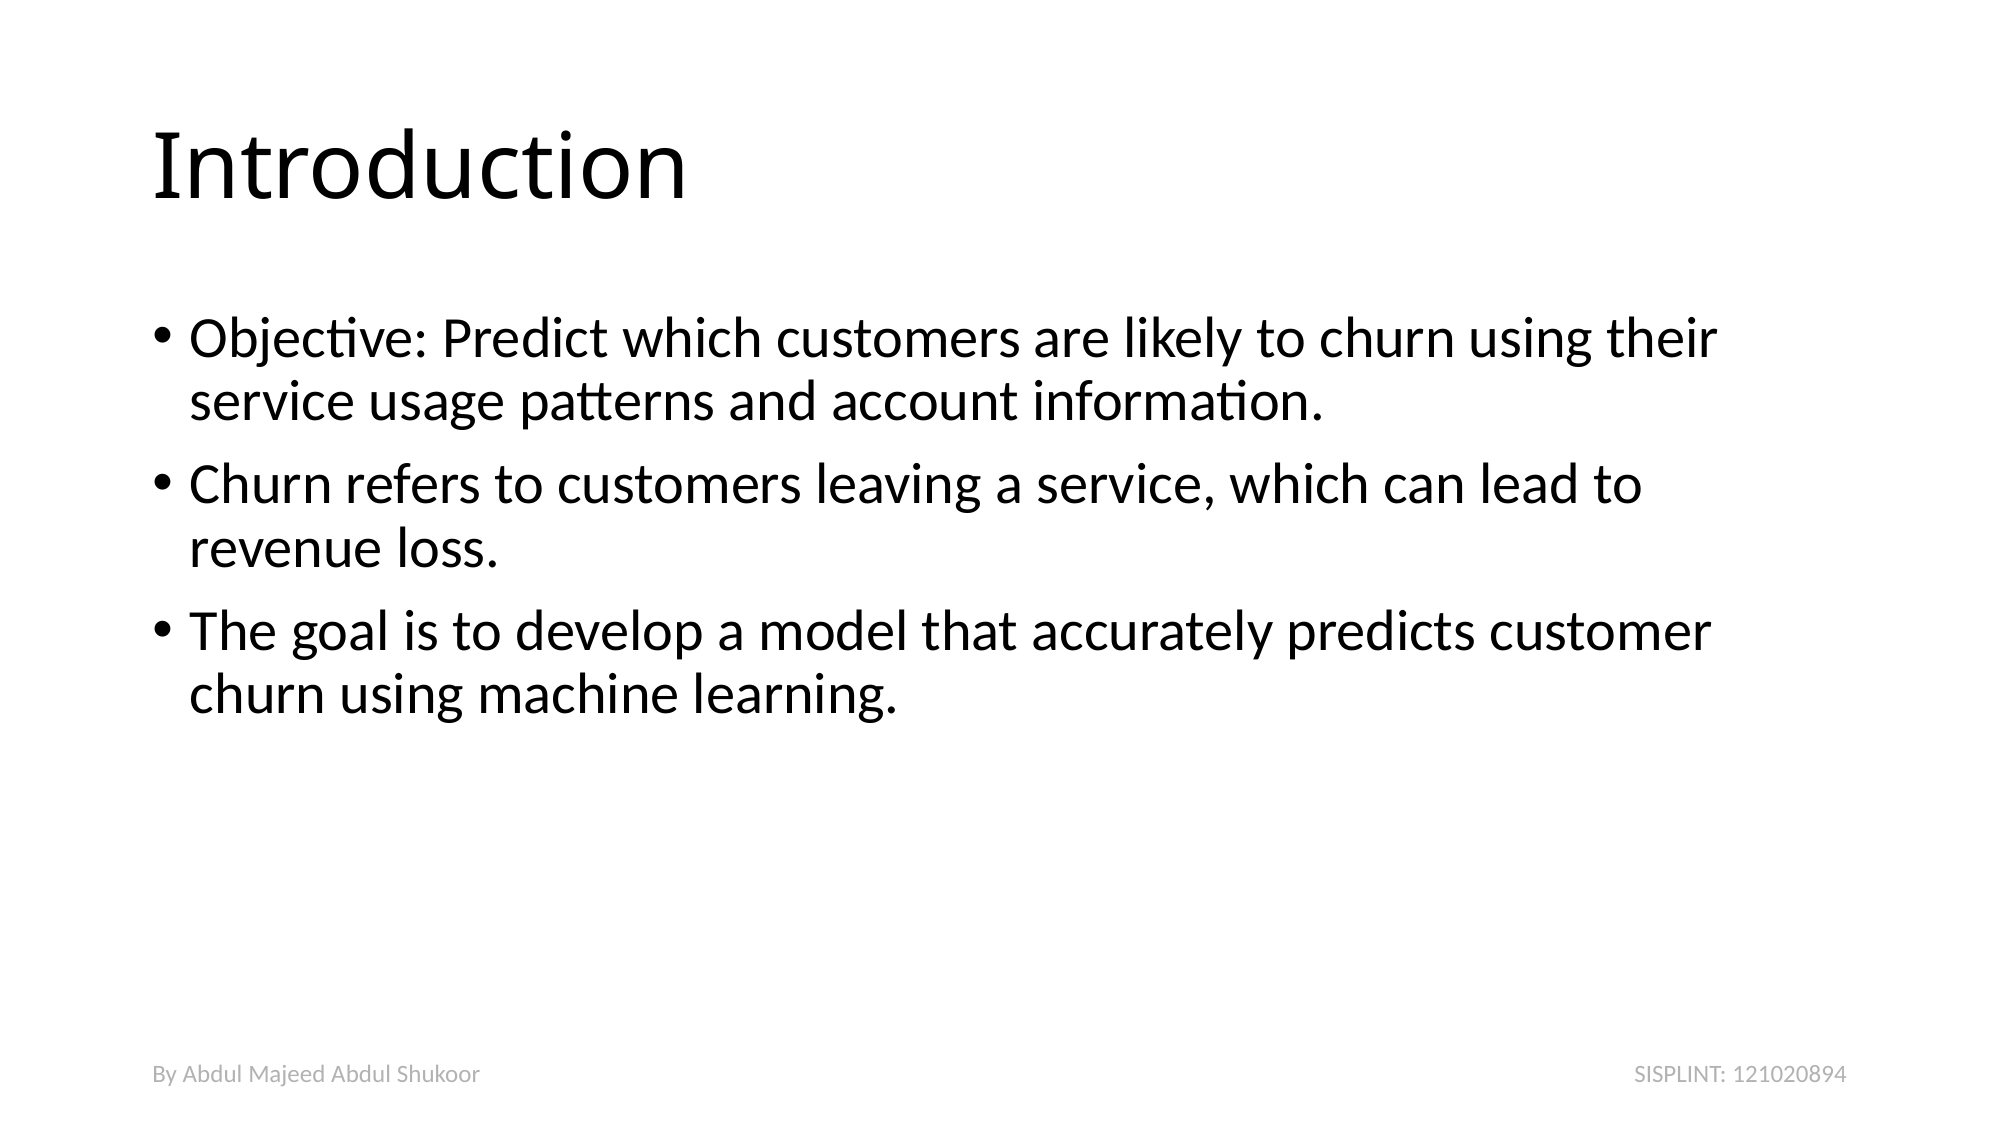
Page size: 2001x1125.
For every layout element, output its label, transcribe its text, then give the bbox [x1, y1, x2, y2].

title Introduction [137, 59, 1863, 278]
list Objective: Predict which customers are likely to churn using their service usage patterns and account information. Churn refers to customers leaving a service, which can lead to revenue loss. The goal is to develop a model that accurately predicts customer churn using machine learning. [137, 299, 1863, 1014]
slide_number By Abdul Majeed Abdul Shukoor [137, 1042, 588, 1103]
slide_number SISPLINT: 121020894 [1412, 1042, 1863, 1103]
